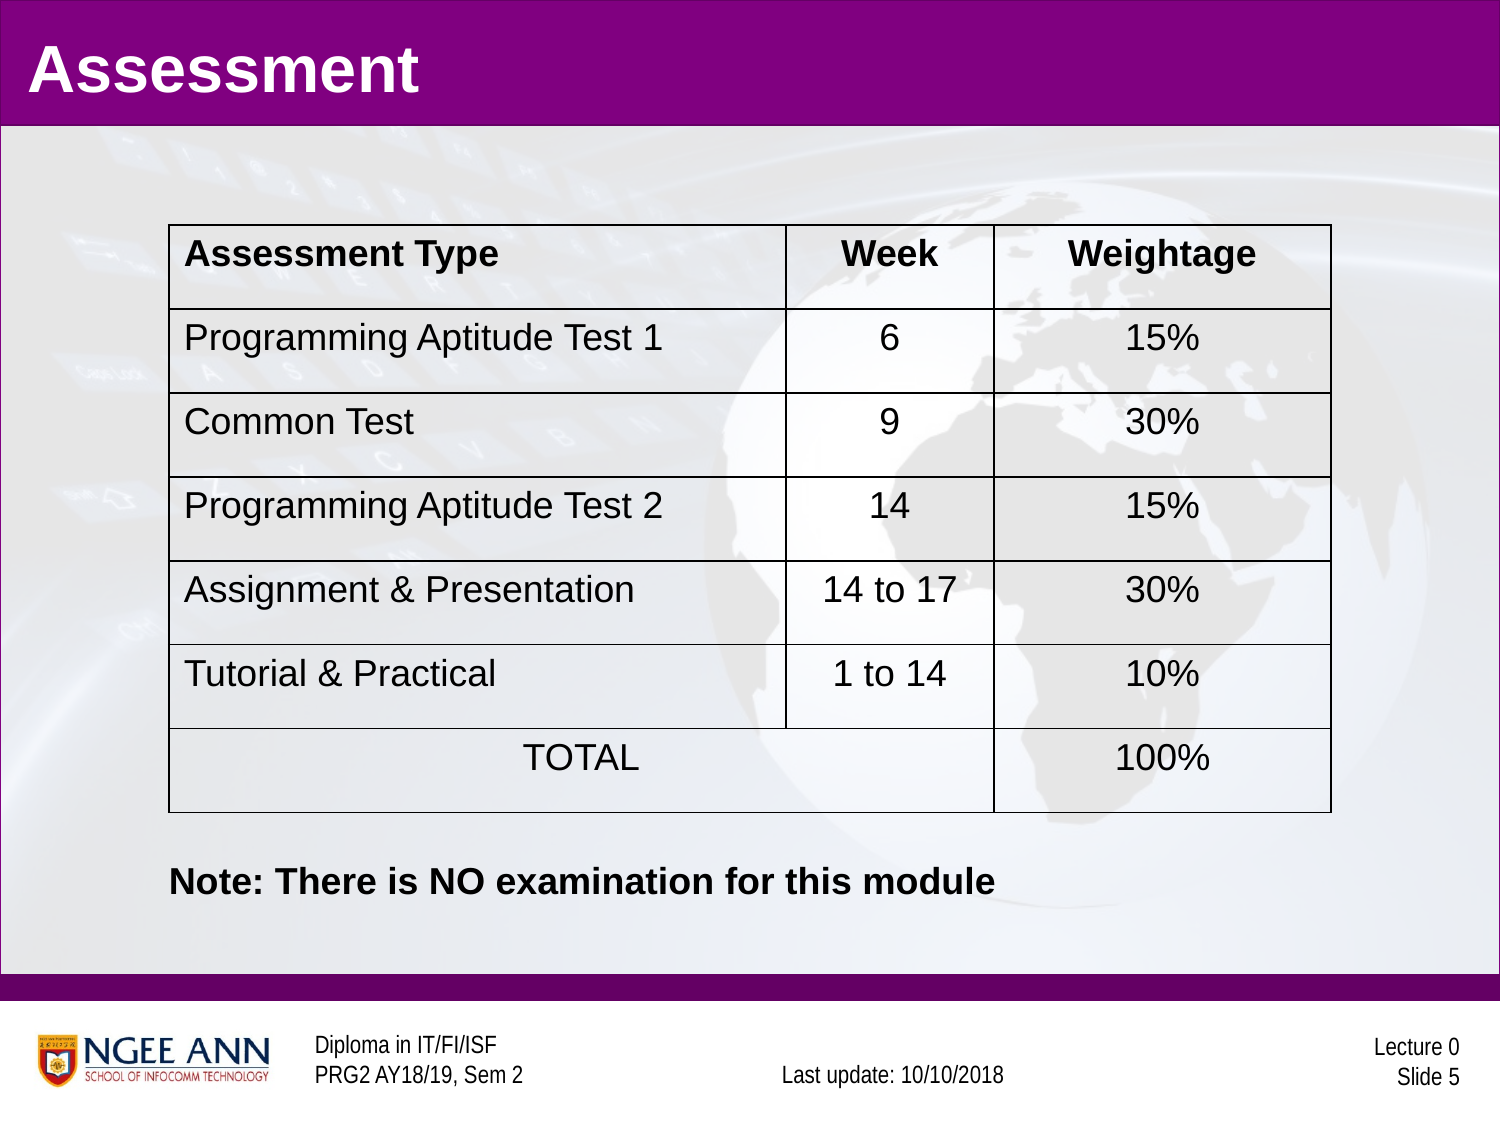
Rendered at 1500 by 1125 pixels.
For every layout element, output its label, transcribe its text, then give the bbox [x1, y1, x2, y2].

table_cell 15% [995, 310, 1330, 392]
table_header Week [787, 226, 993, 308]
picture [12, 1012, 294, 1109]
table_cell 14 to 17 [787, 562, 993, 644]
table_cell 1 to 14 [787, 645, 993, 728]
table_cell Programming Aptitude Test 2 [170, 478, 785, 560]
table_cell Programming Aptitude Test 1 [170, 310, 785, 392]
table_cell Common Test [170, 394, 785, 476]
table_header Weightage [995, 226, 1330, 308]
table_header Assessment Type [170, 226, 785, 308]
table_cell 6 [787, 310, 993, 392]
table_cell TOTAL [170, 729, 993, 812]
table_cell 30% [995, 394, 1330, 476]
table_cell Tutorial & Practical [170, 645, 785, 728]
table_cell 10% [995, 645, 1330, 728]
table_cell 14 [787, 478, 993, 560]
text_box Note: There is NO examination for this module [153, 849, 1012, 910]
table_cell 9 [787, 394, 993, 476]
table_cell 15% [995, 478, 1330, 560]
table_cell 100% [995, 729, 1330, 812]
title Assessment [12, 19, 1488, 113]
table_cell Assignment & Presentation [170, 562, 785, 644]
table_cell 30% [995, 562, 1330, 644]
